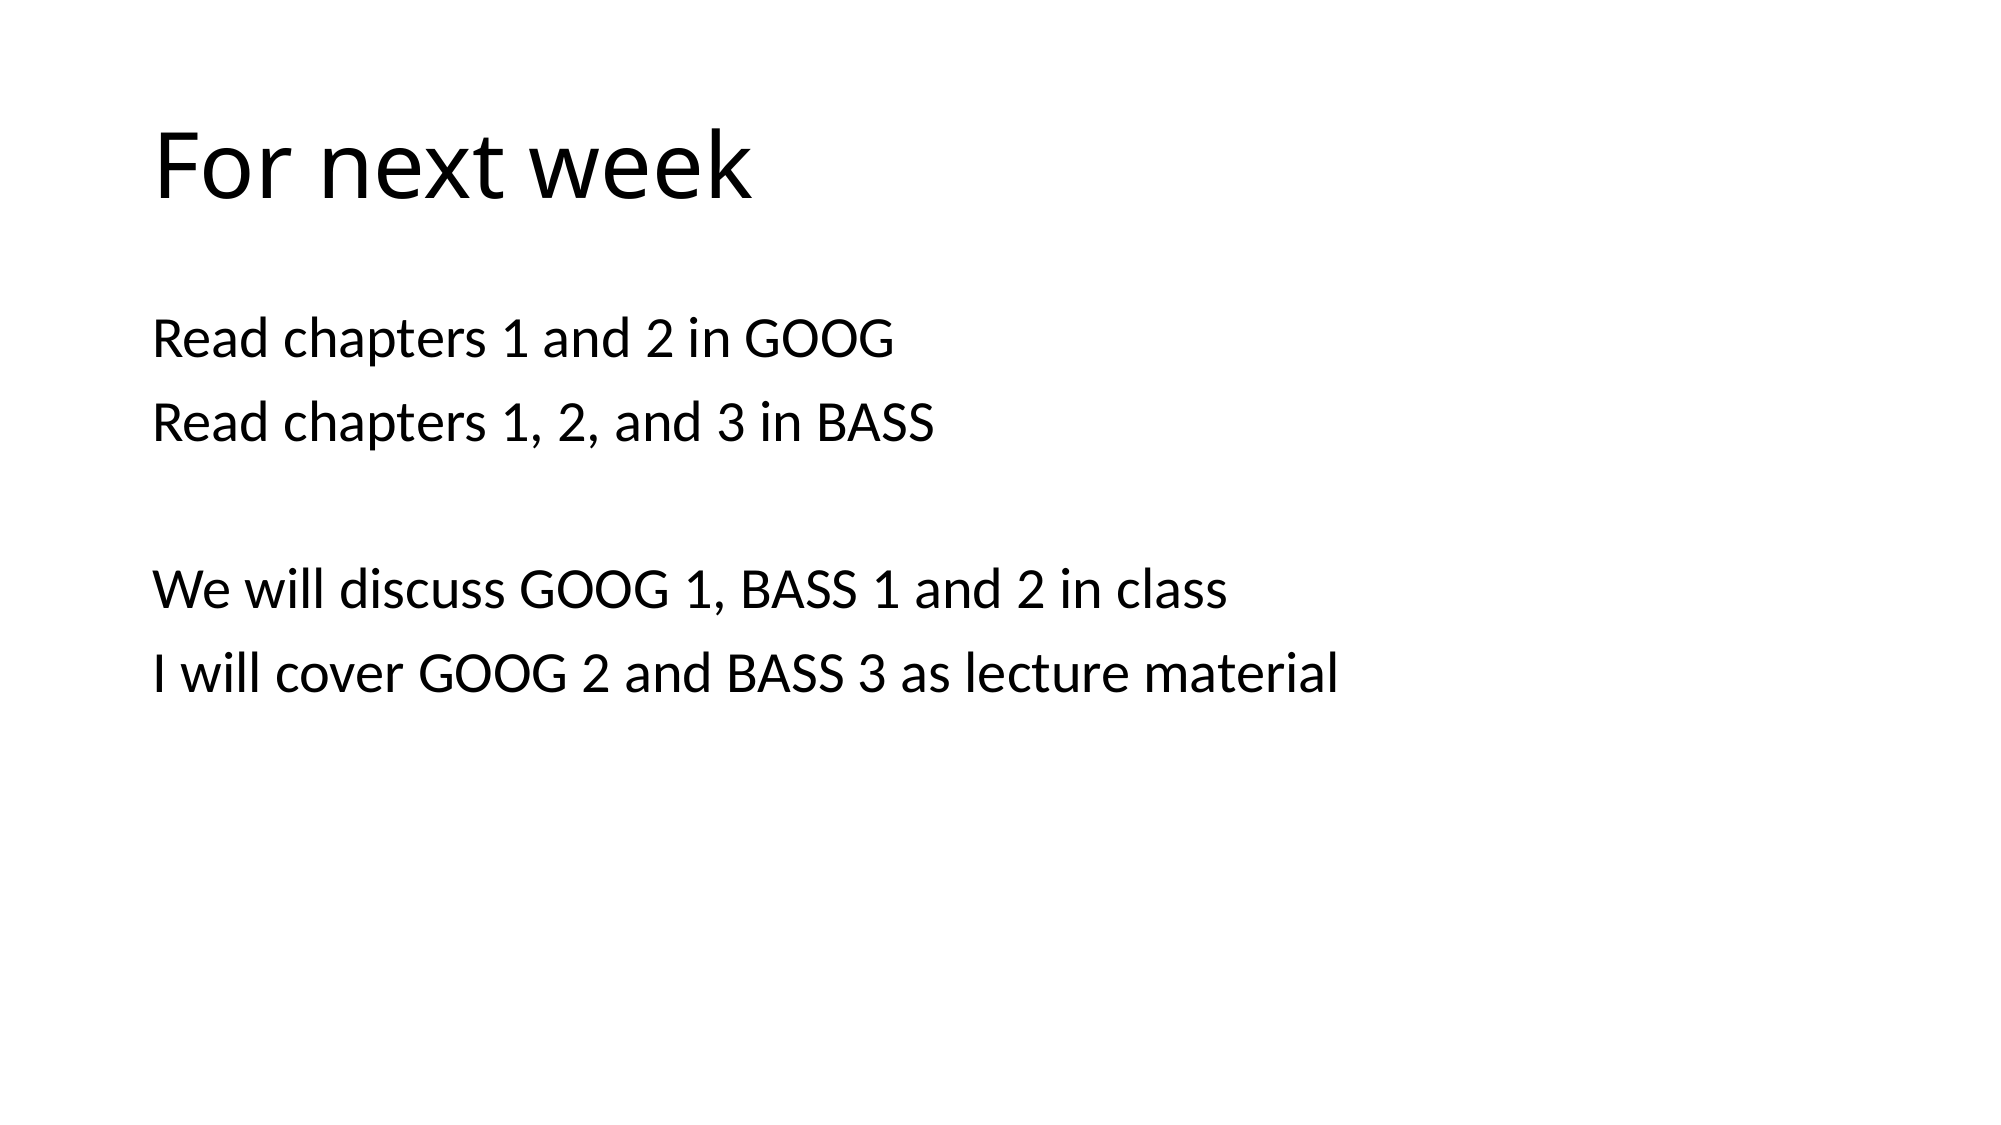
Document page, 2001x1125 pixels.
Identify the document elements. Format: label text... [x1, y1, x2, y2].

title For next week [137, 59, 1863, 278]
list Read chapters 1 and 2 in GOOG Read chapters 1, 2, and 3 in BASS We will discuss GOOG 1, BASS 1 and 2 in class I will cover GOOG 2 and BASS 3 as lecture material [137, 299, 1863, 1014]
